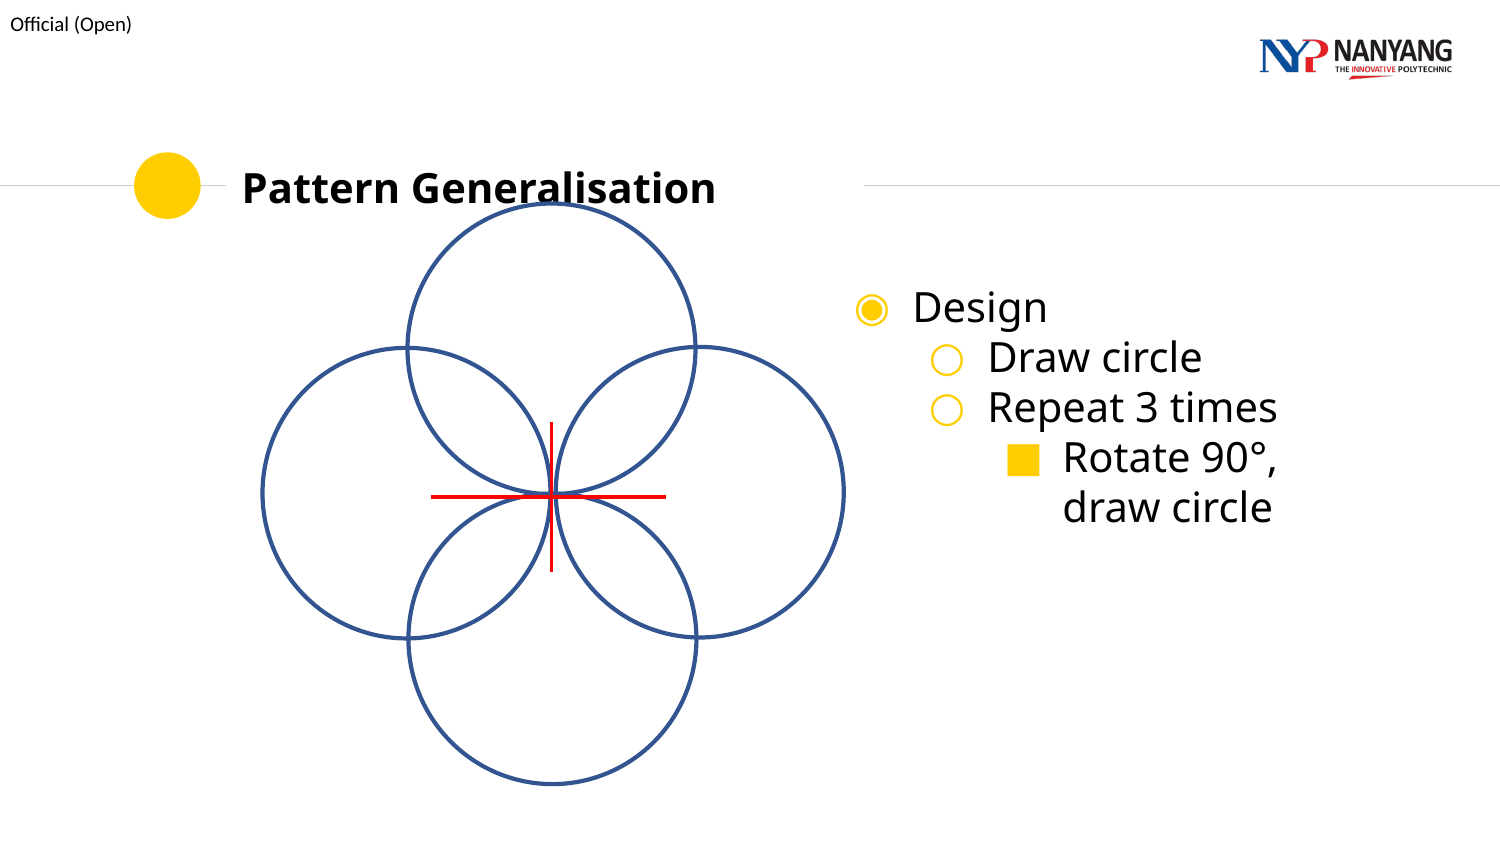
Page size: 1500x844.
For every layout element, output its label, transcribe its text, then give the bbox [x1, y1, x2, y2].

picture [1247, 27, 1464, 92]
text_box [405, 201, 698, 494]
text_box [555, 491, 585, 495]
text_box [260, 345, 520, 641]
list Design Draw circle Repeat 3 times Rotate 90°, draw circle [822, 265, 1385, 796]
text_box [406, 506, 699, 787]
list [226, 265, 789, 796]
text_box [555, 344, 846, 640]
text_box [520, 491, 547, 495]
title Pattern Generalisation [226, 151, 863, 223]
